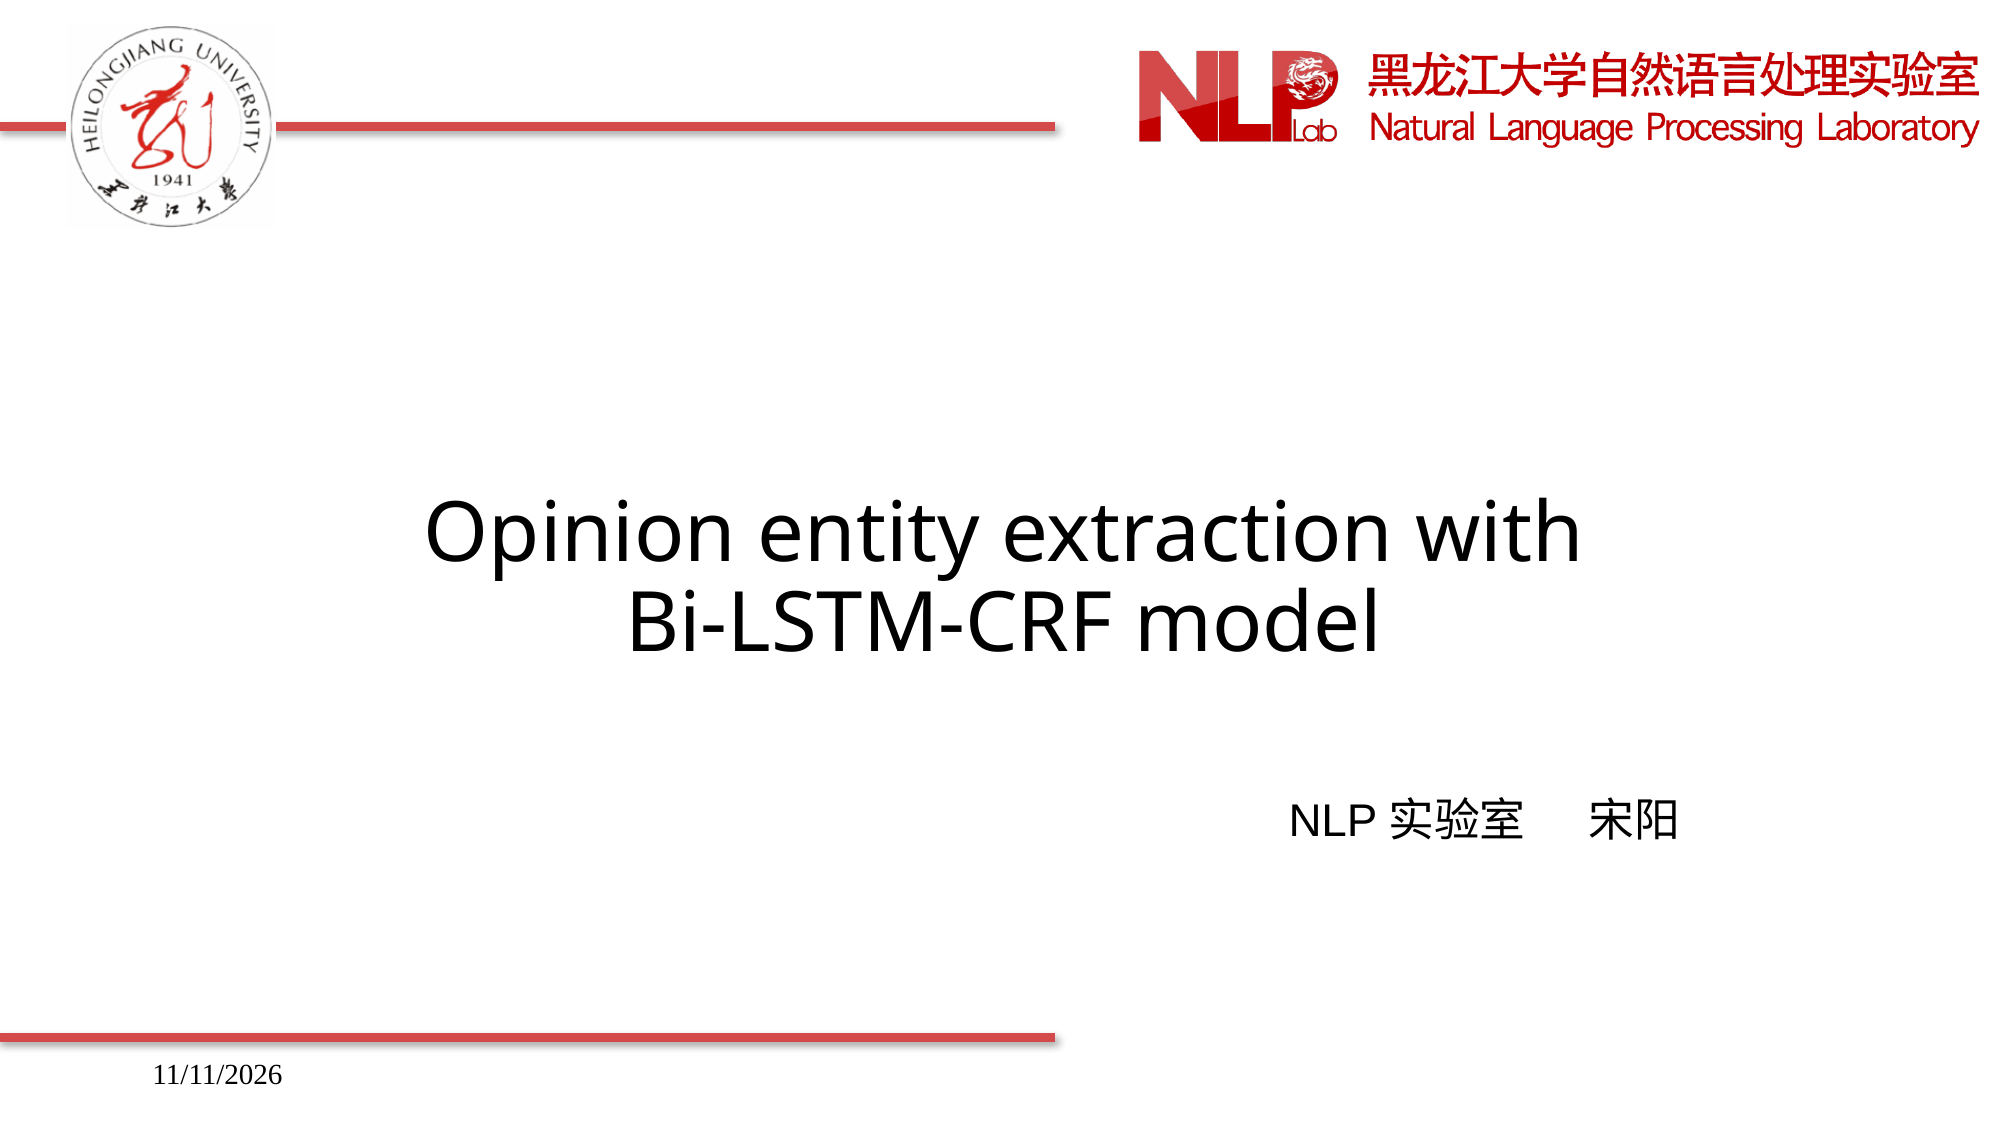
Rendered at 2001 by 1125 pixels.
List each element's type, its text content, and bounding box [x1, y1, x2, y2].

slide_number [137, 1042, 588, 1103]
title Opinion entity extraction with Bi-LSTM-CRF model [376, 284, 1632, 677]
picture [1139, 50, 1980, 148]
picture [66, 24, 276, 229]
subtitle NLP实验室 宋阳 [1245, 789, 1724, 880]
